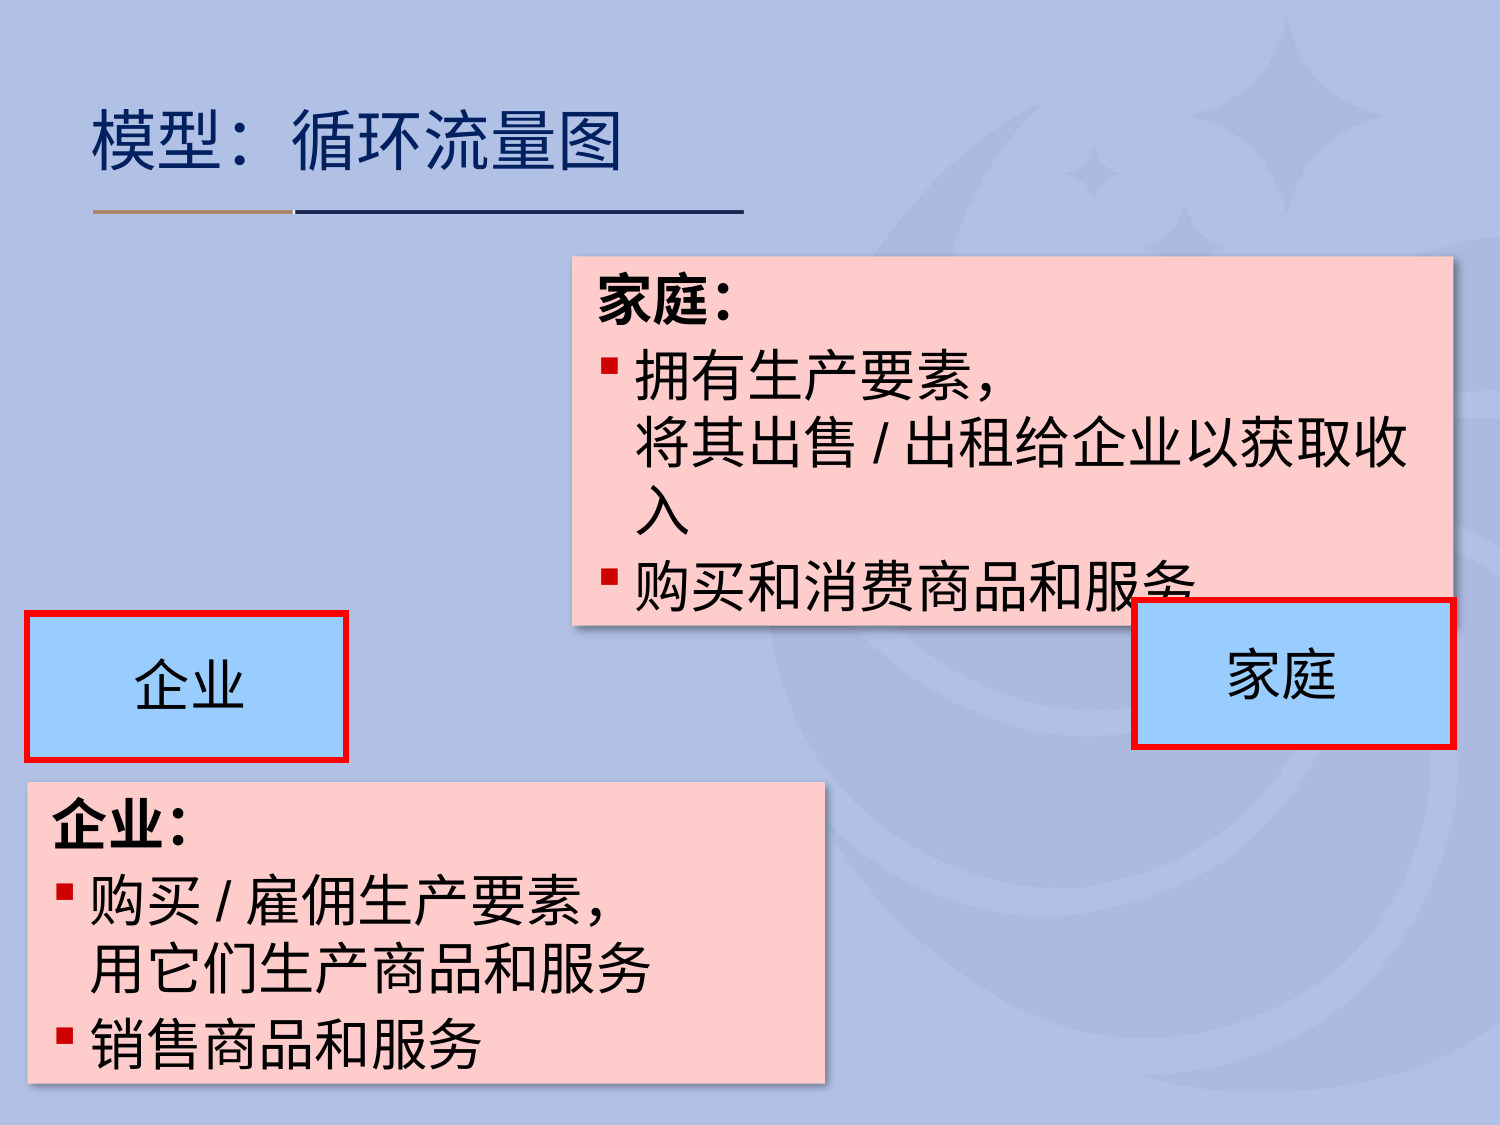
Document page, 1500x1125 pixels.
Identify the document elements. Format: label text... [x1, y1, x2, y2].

picture [0, 0, 1500, 1125]
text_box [27, 613, 347, 761]
title 模型：循环流量图 [75, 45, 1425, 233]
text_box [1111, 599, 1454, 747]
text_box 家庭： 拥有生产要素， 将其出售/出租给企业以获取收入 购买和消费商品和服务 [572, 256, 1454, 626]
text_box 企业： 购买/雇佣生产要素， 用它们生产商品和服务 销售商品和服务 [27, 782, 825, 1084]
